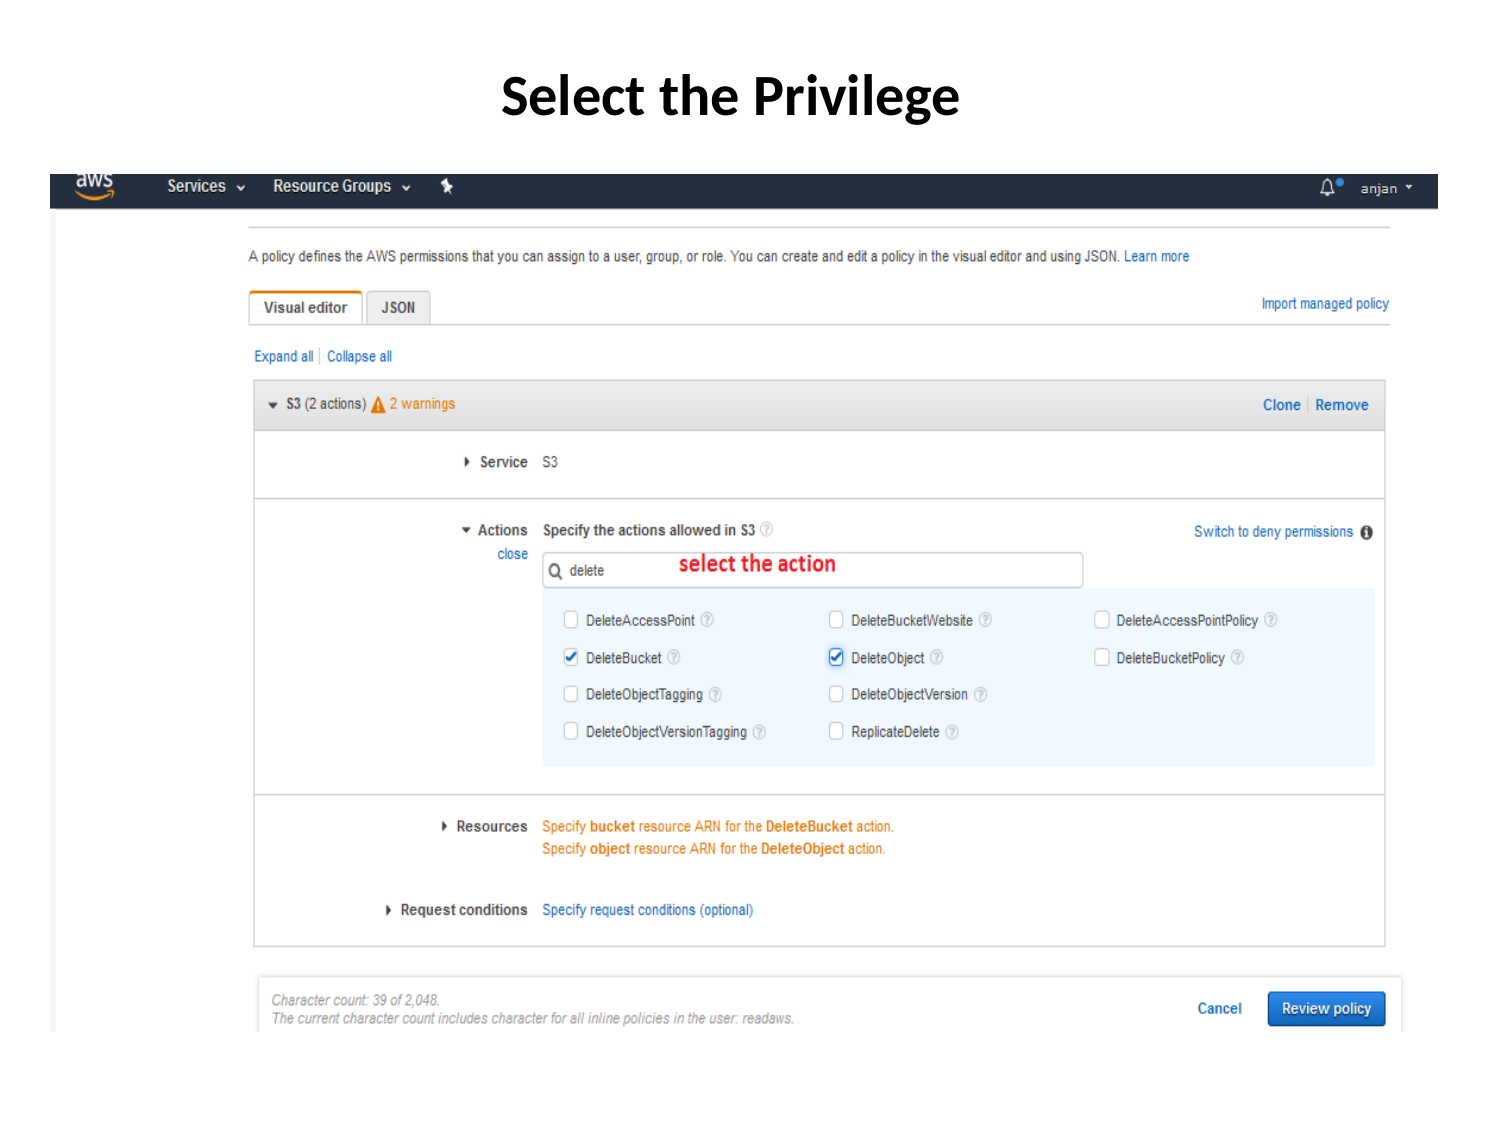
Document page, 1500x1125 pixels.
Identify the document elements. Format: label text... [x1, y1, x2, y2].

text_box Select the Privilege [99, 50, 1363, 135]
picture [49, 174, 1438, 1033]
